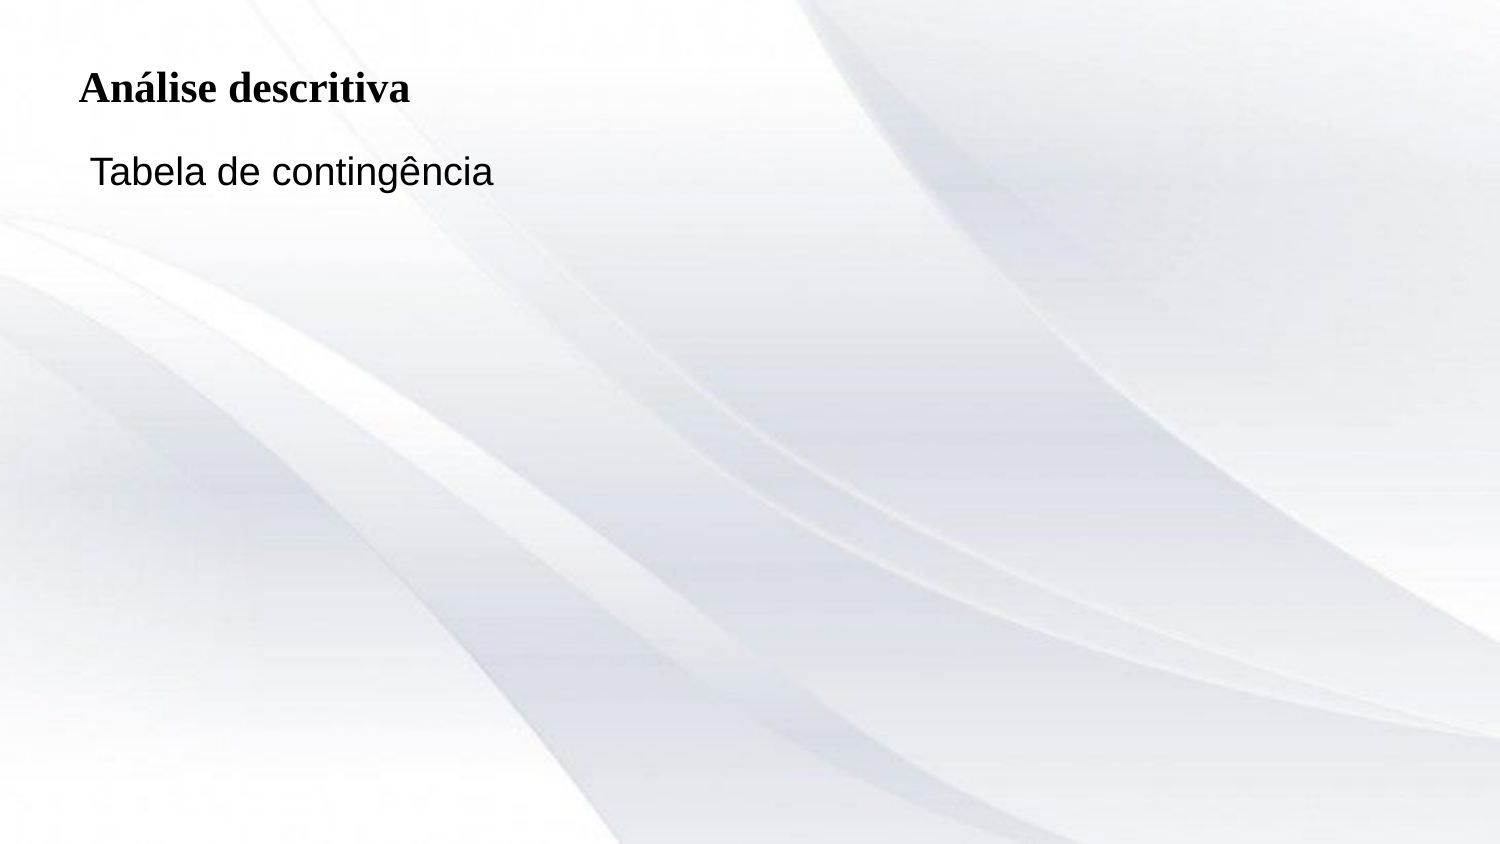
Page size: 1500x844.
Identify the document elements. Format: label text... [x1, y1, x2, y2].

picture [0, 0, 1500, 844]
text_box Tabela de contingência [63, 130, 1316, 256]
title Análise descritiva [63, 39, 429, 130]
